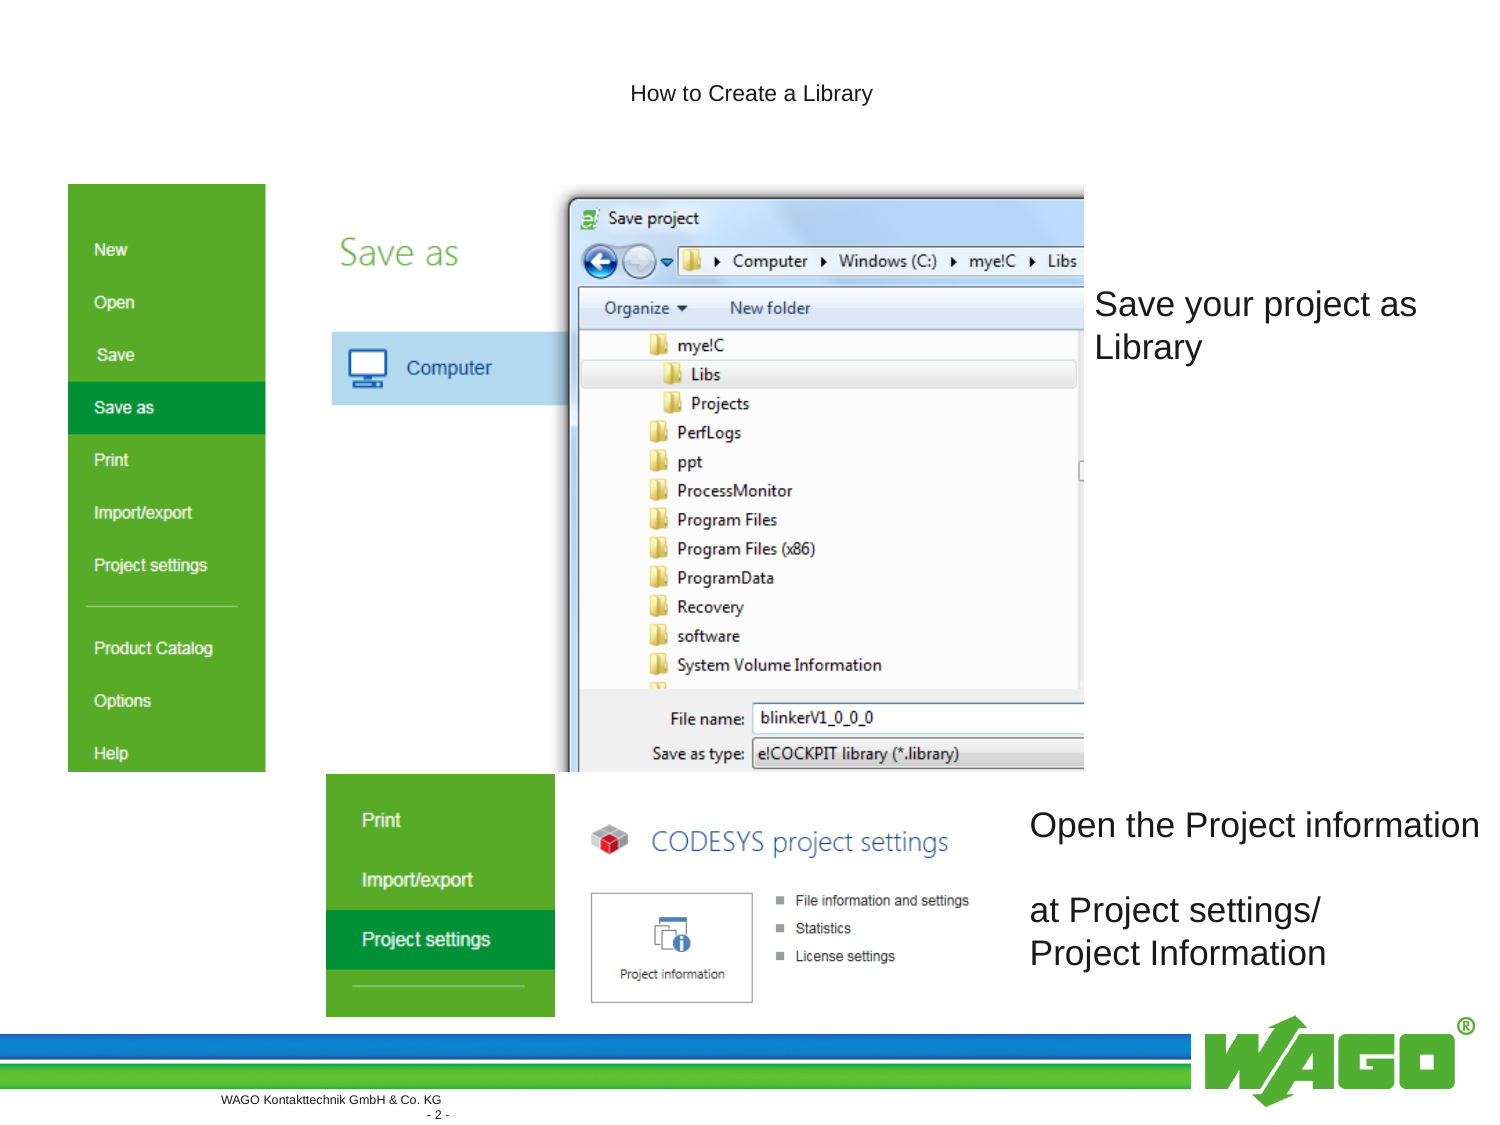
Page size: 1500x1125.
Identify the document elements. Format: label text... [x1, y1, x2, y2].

text_box How to Create a Library [19, 71, 1485, 146]
picture [68, 184, 1084, 772]
text_box Open the Project information at Project settings/ Project Information [1014, 794, 1500, 980]
text_box Save your project as Library [1088, 273, 1500, 374]
picture [326, 774, 991, 1017]
picture [0, 1034, 1191, 1089]
picture [1205, 1015, 1475, 1107]
